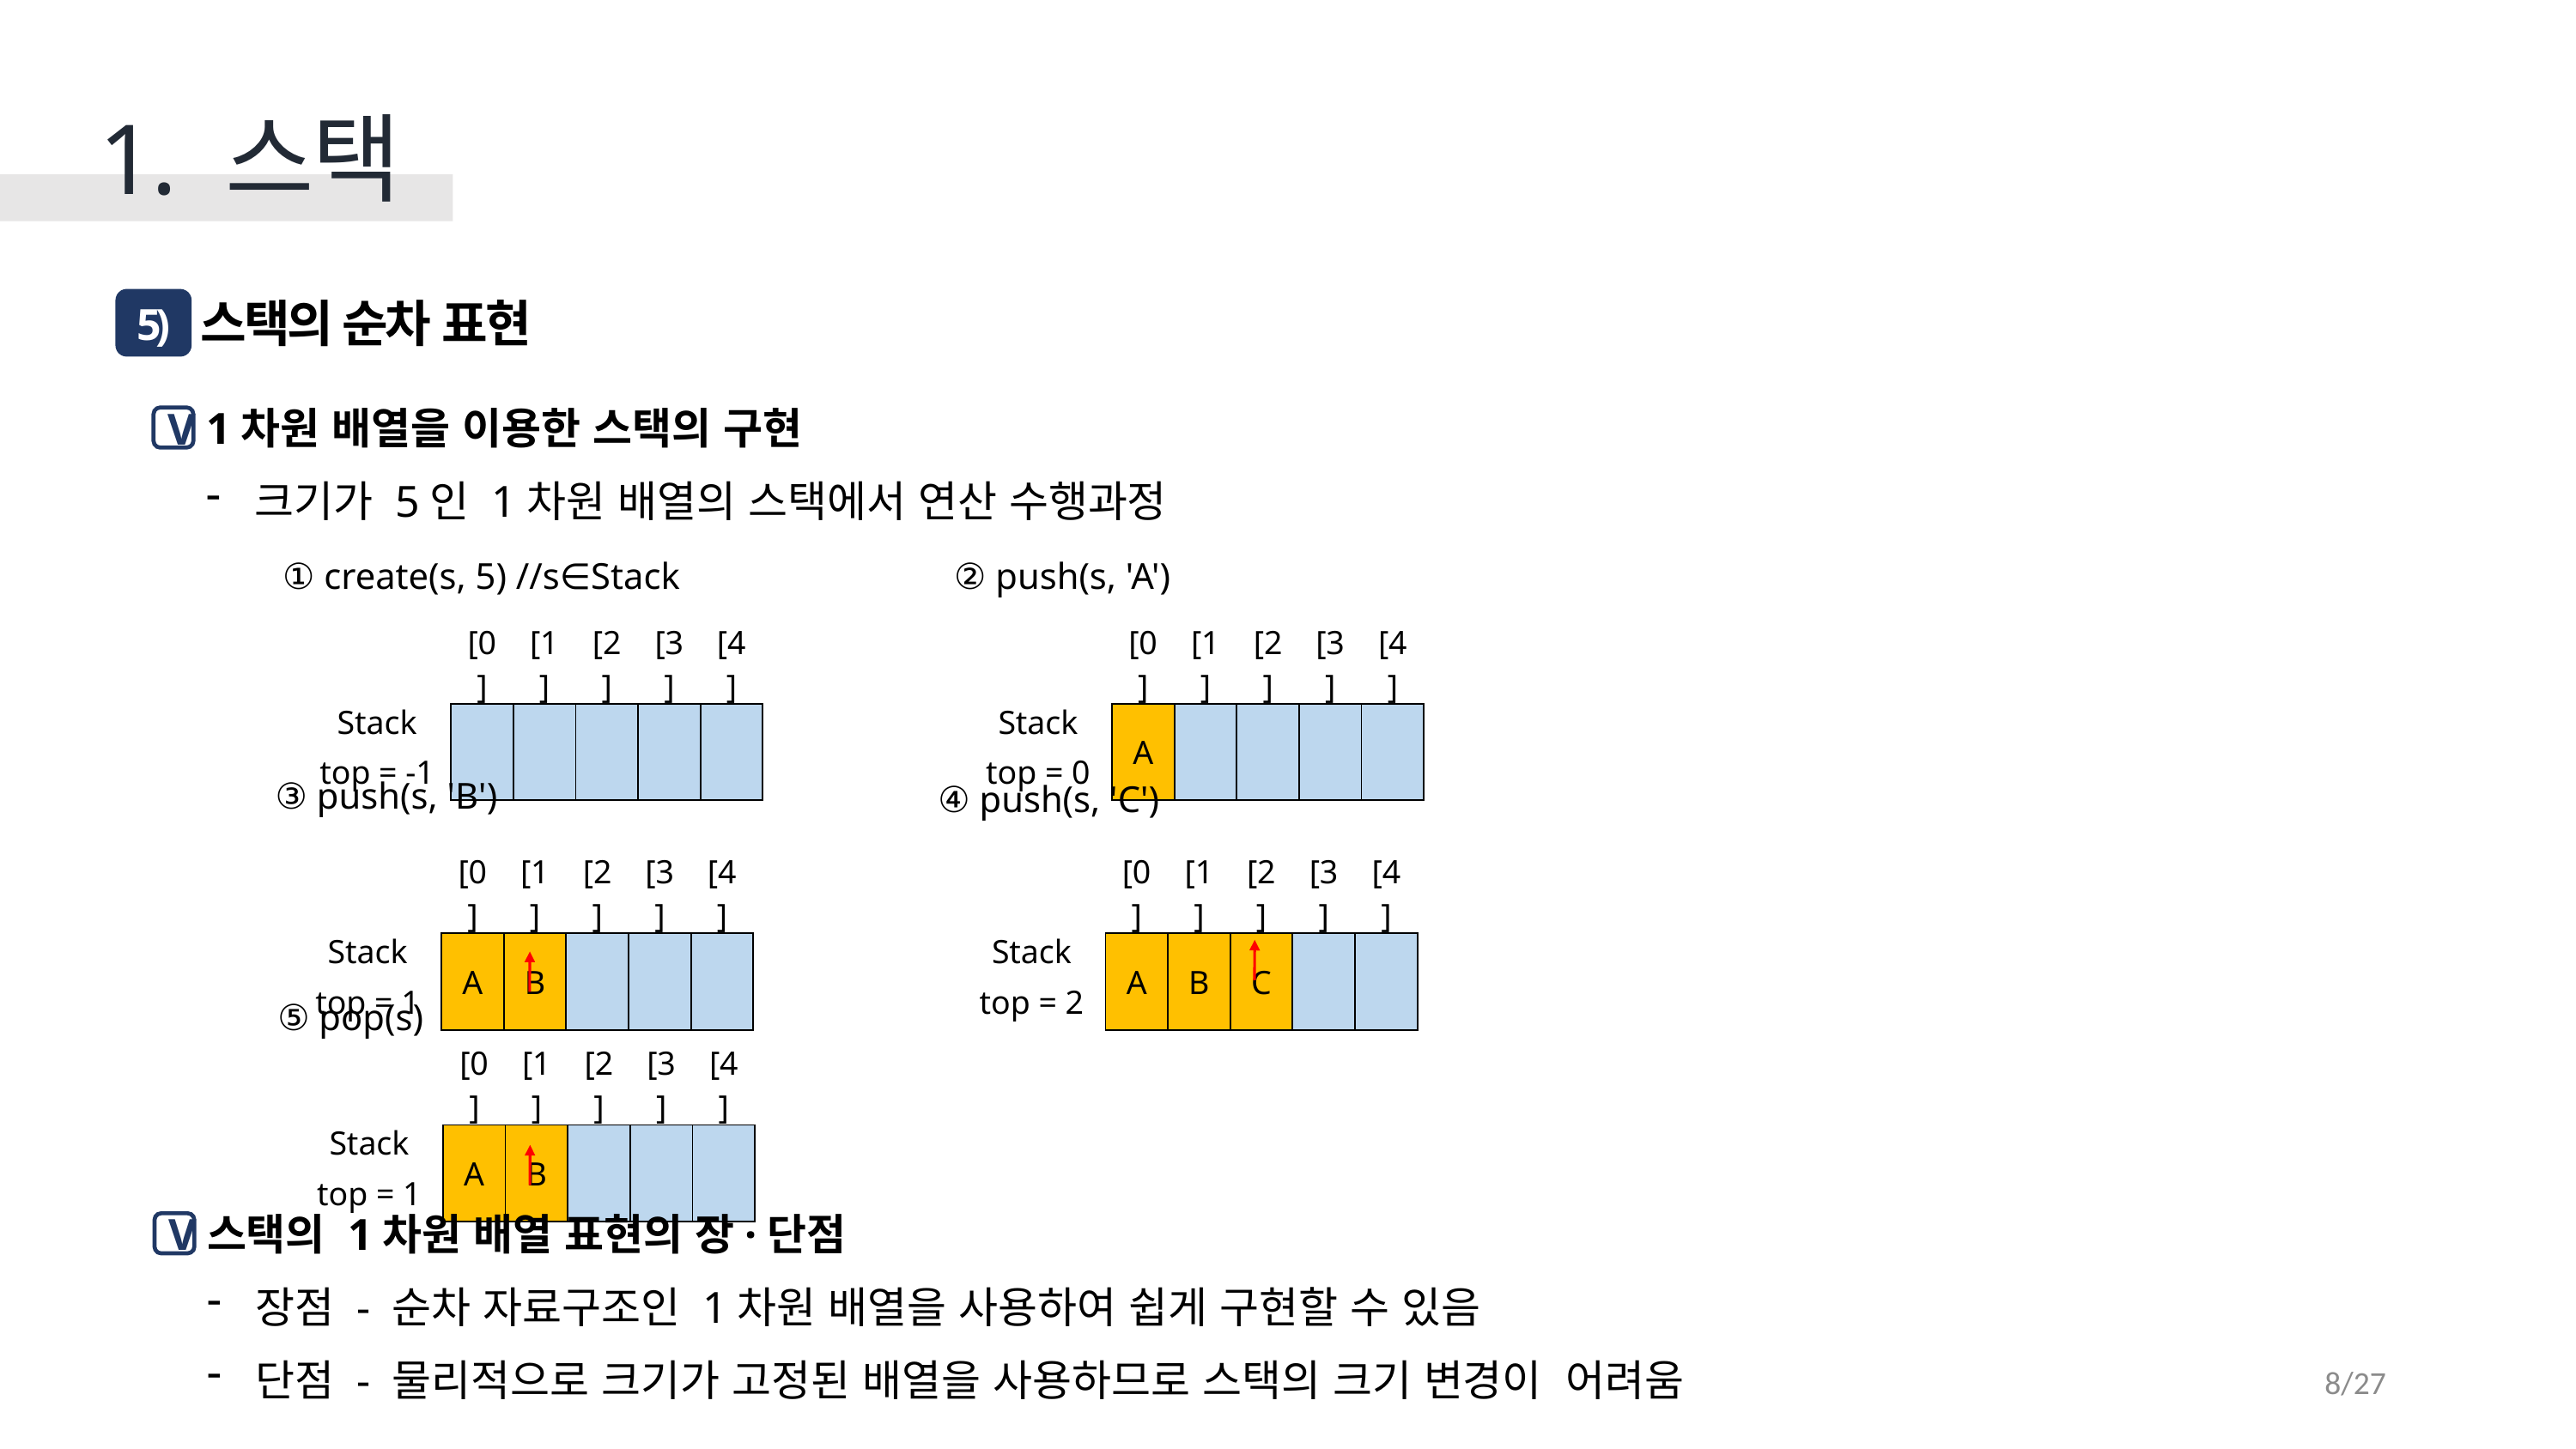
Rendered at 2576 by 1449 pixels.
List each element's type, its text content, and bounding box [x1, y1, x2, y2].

text_box 1. 스택 [86, 91, 414, 220]
table_cell A [1113, 705, 1174, 770]
table_header [0] [1105, 843, 1168, 932]
table_header [1] [504, 843, 566, 932]
table_header Stack top = -1 [303, 614, 451, 767]
table_cell [693, 1125, 754, 1200]
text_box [154, 1200, 1744, 1414]
table_header [2] [566, 843, 629, 932]
text_box ② push(s, 'A') [748, 547, 1184, 603]
table_header [1] [1175, 614, 1236, 703]
table_cell B [506, 1125, 567, 1200]
table_header Stack top = 0 [964, 614, 1112, 770]
table_cell A [444, 1125, 505, 1200]
table_cell [576, 705, 637, 767]
table_cell [692, 934, 752, 1029]
table_header [4] [701, 614, 762, 703]
table_header [0] [443, 1034, 506, 1125]
table_header Stack top = 2 [958, 843, 1105, 1030]
table_header [2] [1236, 614, 1299, 703]
table_header [3] [638, 614, 701, 703]
table_cell B [505, 934, 565, 1029]
table_header Stack top = 1 [295, 1034, 443, 1200]
table_cell [1293, 934, 1354, 1029]
table_header [0] [1112, 614, 1175, 703]
table_header [1] [513, 614, 575, 703]
table_header Stack top = 1 [294, 843, 441, 1030]
table_cell A [442, 934, 503, 1029]
table_header [2] [1230, 843, 1292, 932]
text_box ⑤ pop(s) [71, 988, 437, 1044]
table_cell A [1106, 934, 1167, 1029]
table_header [3] [630, 1034, 693, 1125]
table_header [4] [691, 843, 753, 932]
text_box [115, 286, 541, 360]
table_cell [514, 705, 575, 767]
table_cell B [1169, 934, 1230, 1029]
table_cell [639, 705, 700, 767]
table_header [4] [1362, 614, 1424, 703]
table_cell [1237, 705, 1298, 770]
table_cell [702, 705, 762, 799]
text_box ④ push(s, 'C') [732, 770, 1376, 827]
table_cell [568, 1125, 629, 1200]
table_cell [1362, 705, 1423, 799]
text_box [153, 395, 1743, 534]
table_header [1] [506, 1034, 568, 1125]
table_cell [631, 1125, 692, 1200]
text_box ① create(s, 5) //s∈Stack [270, 547, 702, 603]
table_cell [452, 705, 513, 767]
table_cell C [1231, 934, 1291, 1029]
table_cell [567, 934, 628, 1029]
table_cell [629, 934, 690, 1029]
table_cell [1356, 934, 1417, 1029]
table_header [4] [1355, 843, 1418, 932]
table_header [3] [1299, 614, 1362, 703]
slide_number 8/27 [1819, 1343, 2399, 1421]
table_header [2] [575, 614, 638, 703]
table_header [1] [1168, 843, 1230, 932]
table_header [2] [568, 1034, 630, 1125]
table_header [0] [441, 843, 504, 932]
table_header [3] [1292, 843, 1355, 932]
table_cell [1300, 705, 1361, 770]
text_box ③ push(s, 'B') [69, 767, 714, 822]
text_box [0, 173, 453, 222]
table_header [0] [451, 614, 513, 703]
table_header [4] [693, 1034, 755, 1125]
table_cell [1176, 705, 1236, 770]
table_header [3] [629, 843, 691, 932]
